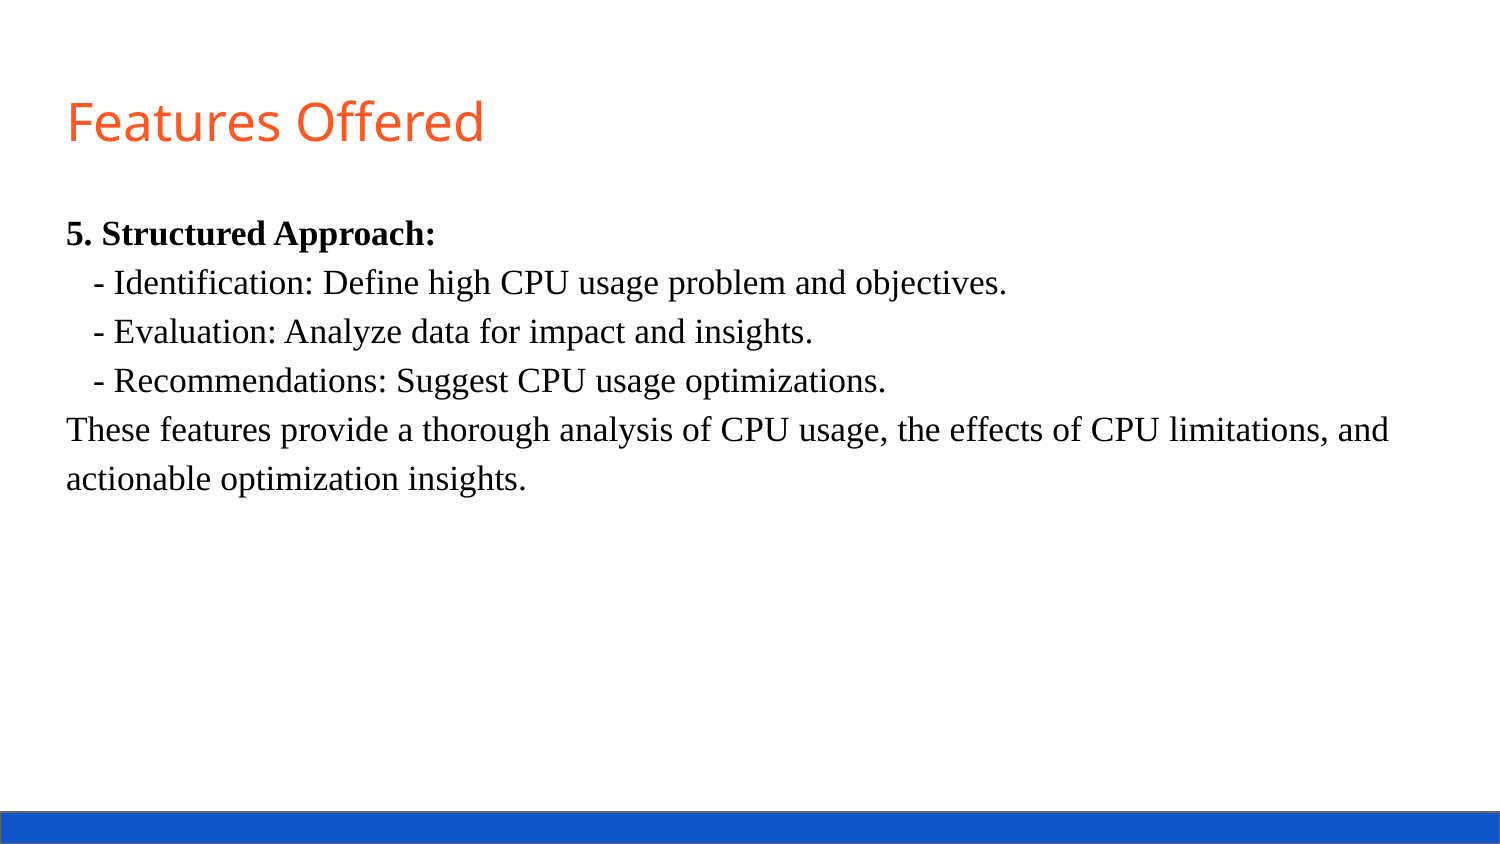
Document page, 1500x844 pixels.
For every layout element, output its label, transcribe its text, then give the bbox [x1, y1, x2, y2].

list 5. Structured Approach: - Identification: Define high CPU usage problem and objectives. - Evaluation: Analyze data for impact and insights. - Recommendations: Suggest CPU usage optimizations. These features provide a thorough analysis of CPU usage, the effects of CPU limitations, and actionable optimization insights. [51, 189, 1449, 750]
text_box [0, 812, 1500, 844]
title Features Offered [51, 72, 1449, 167]
